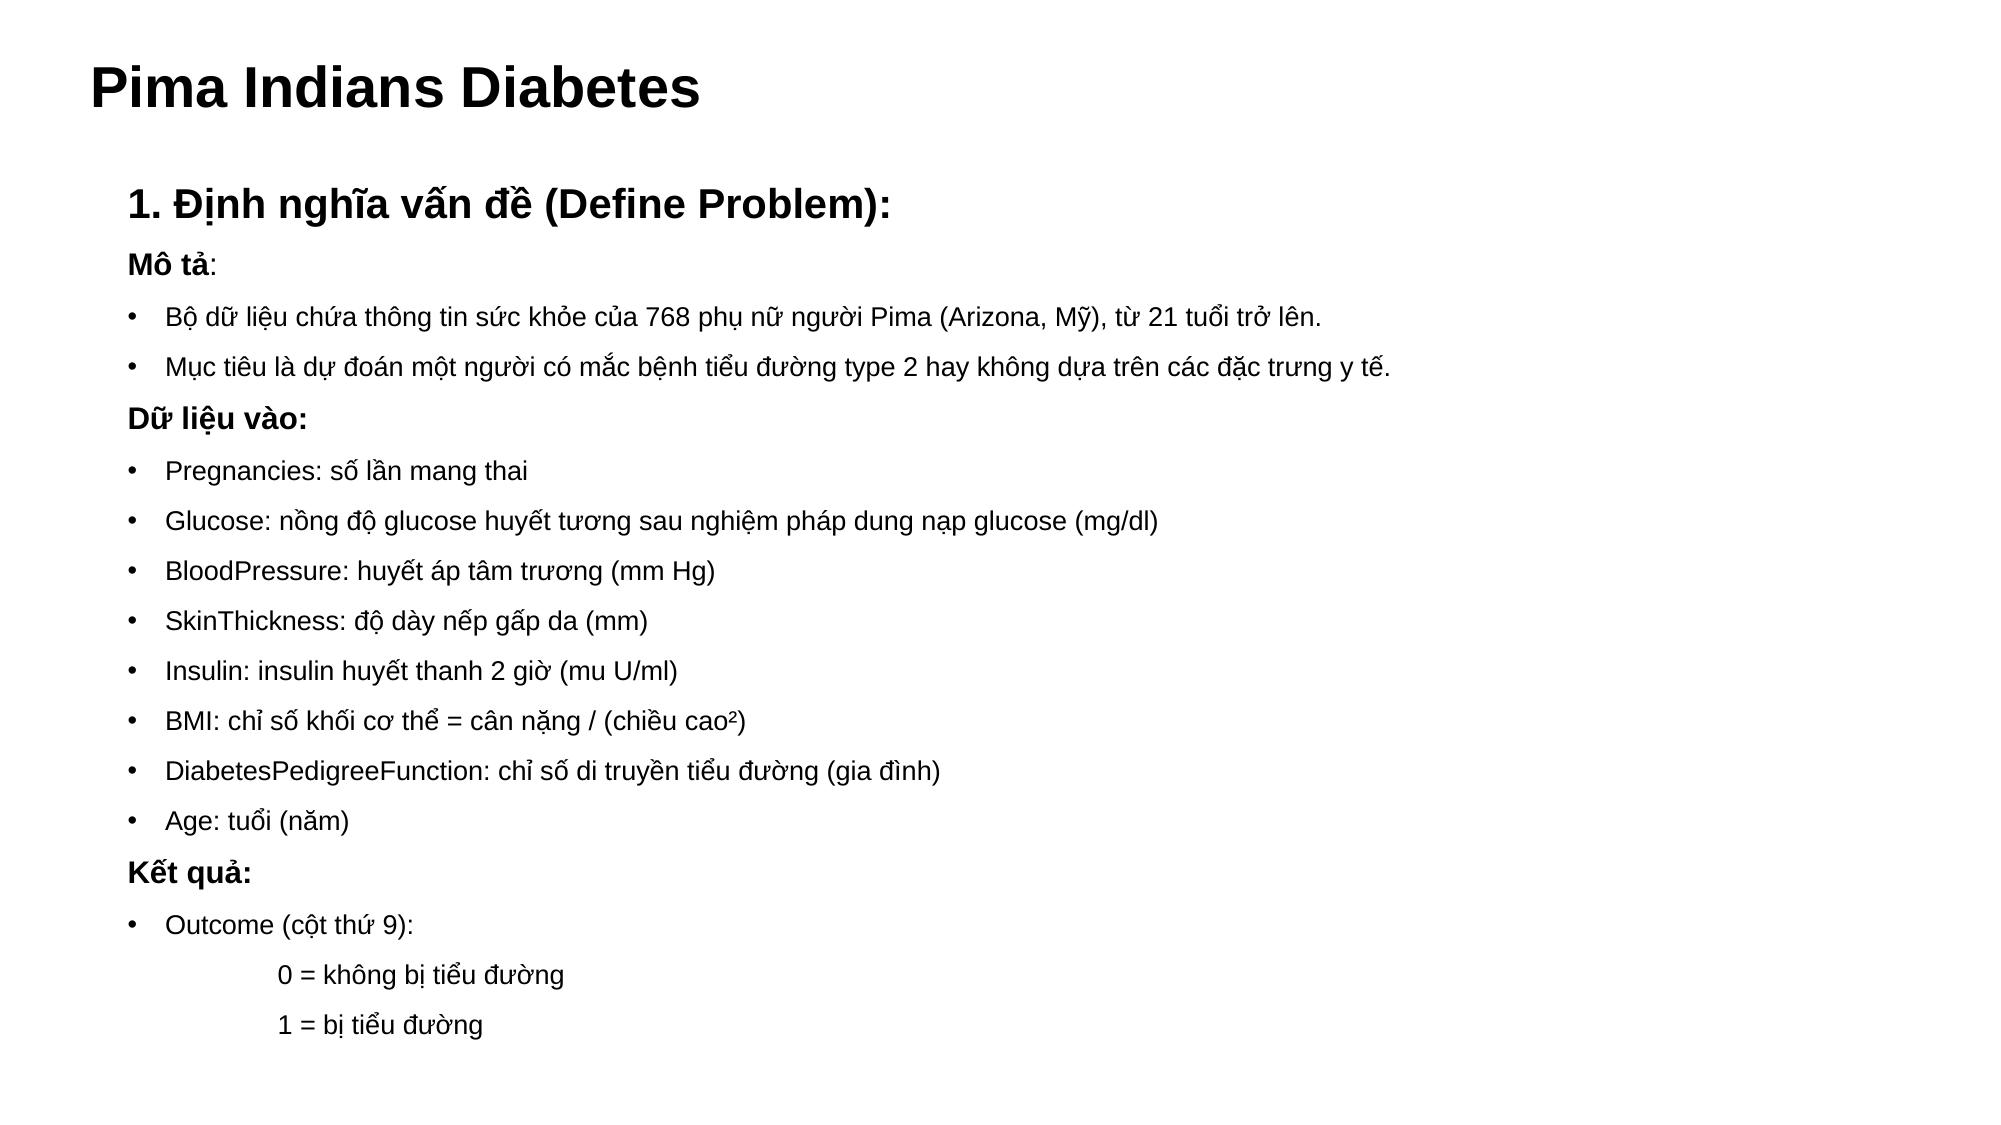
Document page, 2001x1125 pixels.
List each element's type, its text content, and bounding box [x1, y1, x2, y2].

title Pima Indians Diabetes [75, 50, 1800, 128]
list 1. Định nghĩa vấn đề (Define Problem): Mô tả: Bộ dữ liệu chứa thông tin sức khỏe của 768 phụ nữ người Pima (Arizona, Mỹ), từ 21 tuổi trở lên. Mục tiêu là dự đoán một người có mắc bệnh tiểu đường type 2 hay không dựa trên các đặc trưng y tế. Dữ liệu vào: Pregnancies: số lần mang thai Glucose: nồng độ glucose huyết tương sau nghiệm pháp dung nạp glucose (mg/dl) BloodPressure: huyết áp tâm trương (mm Hg) SkinThickness: độ dày nếp gấp da (mm) Insulin: insulin huyết thanh 2 giờ (mu U/ml) BMI: chỉ số khối cơ thể = cân nặng / (chiều cao²) DiabetesPedigreeFunction: chỉ số di truyền tiểu đường (gia đình) Age: tuổi (năm) Kết quả: Outcome (cột thứ 9): 0 = không bị tiểu đường 1 = bị tiểu đường [112, 174, 1888, 1088]
